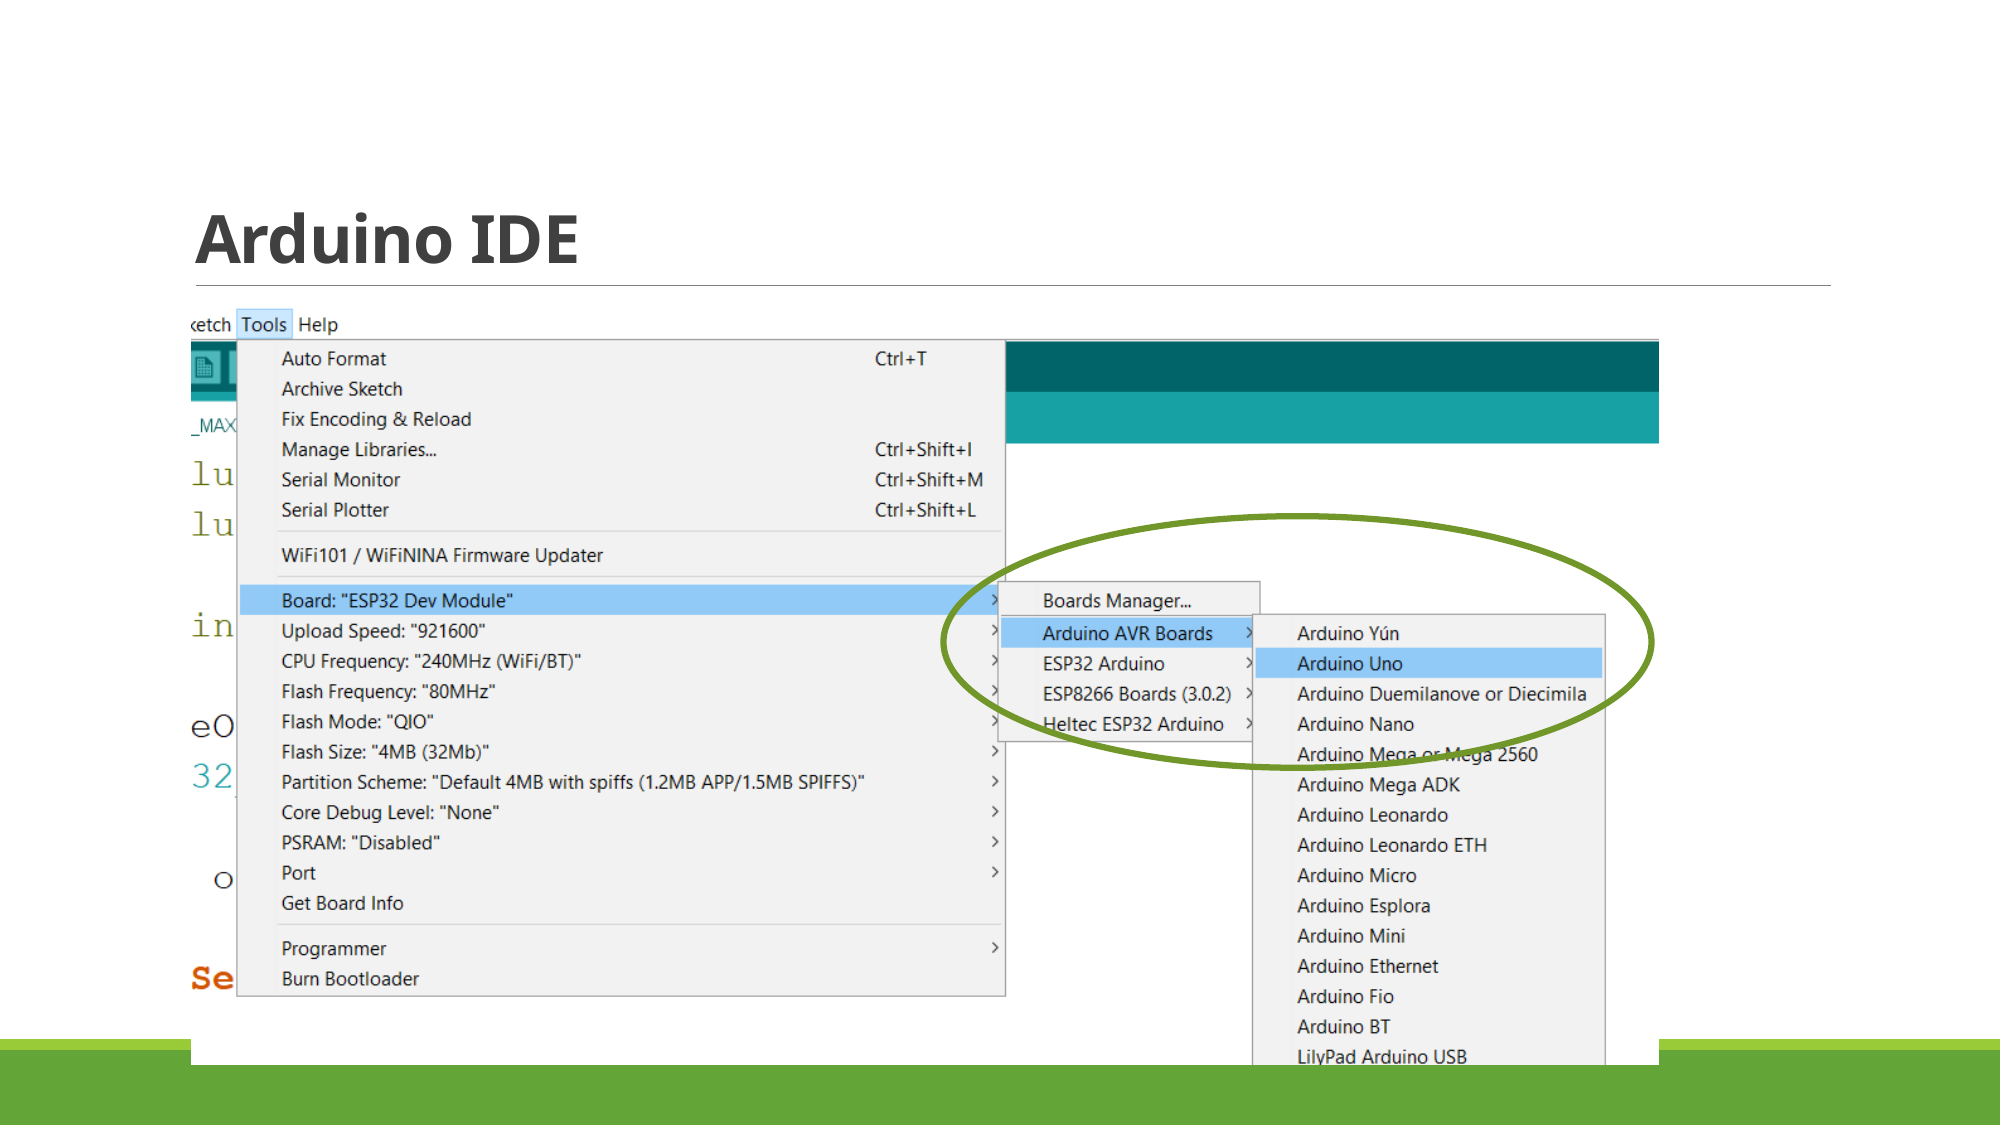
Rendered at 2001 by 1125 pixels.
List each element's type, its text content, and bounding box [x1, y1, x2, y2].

title Arduino IDE [180, 47, 1830, 285]
picture [191, 305, 1660, 1066]
